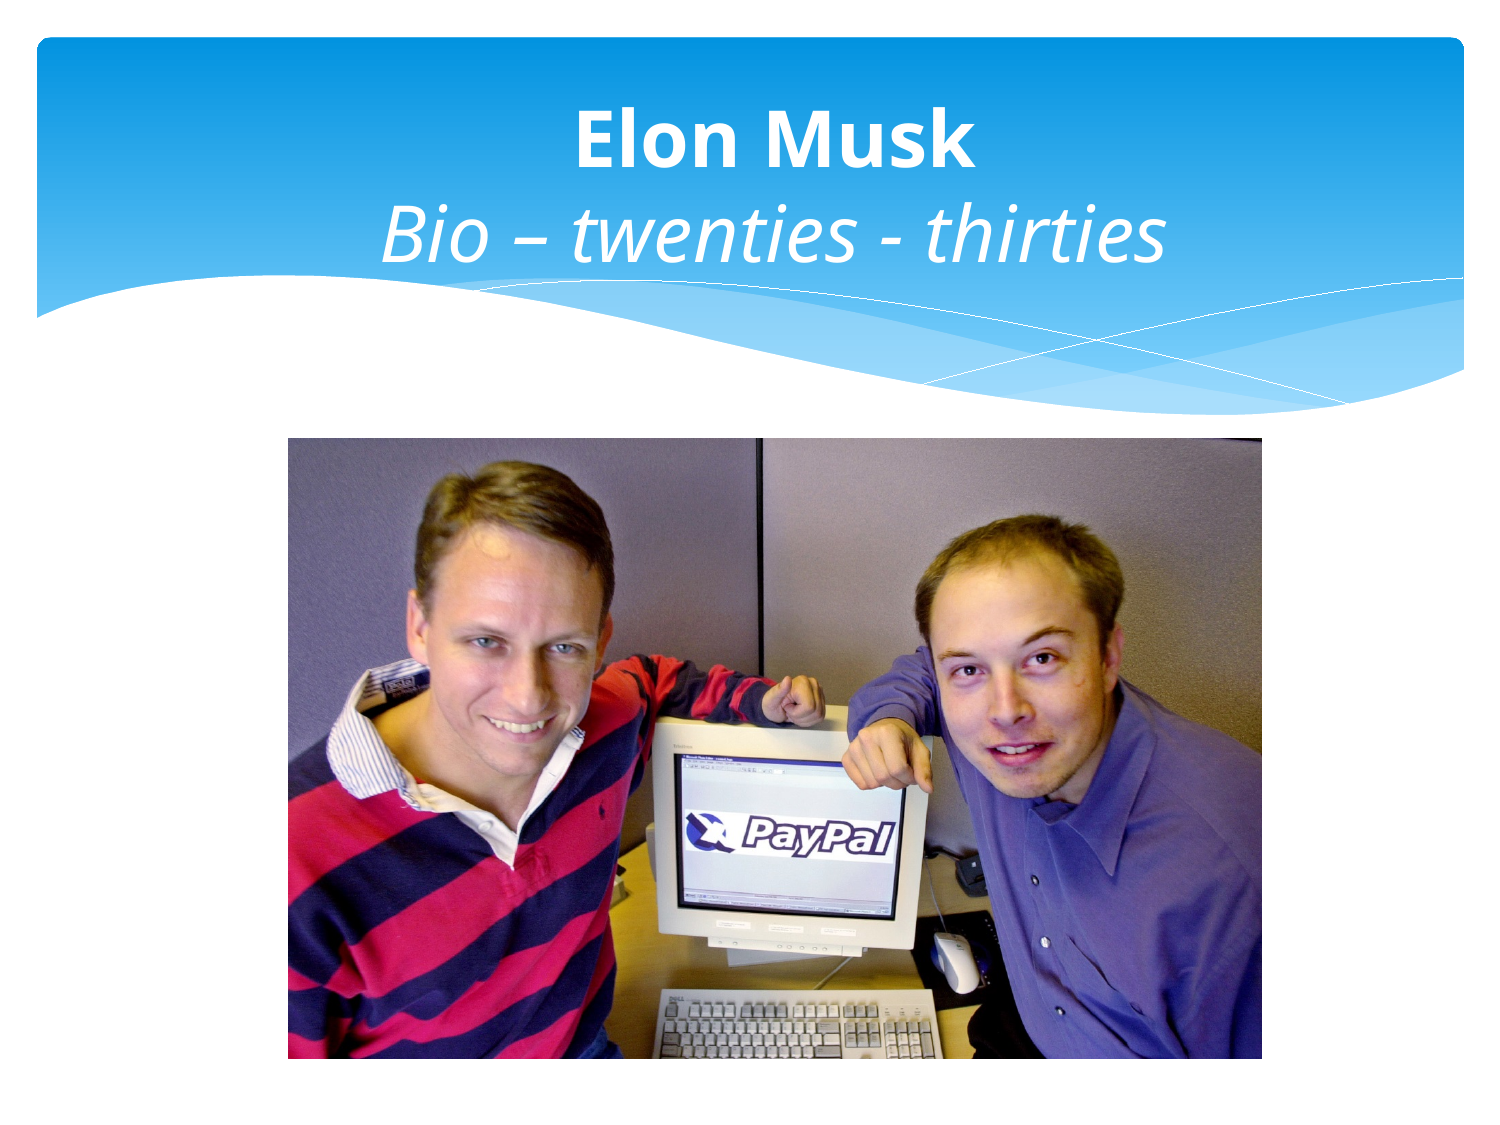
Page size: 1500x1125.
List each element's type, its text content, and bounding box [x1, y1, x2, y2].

picture [288, 438, 1262, 1060]
text_box Elon Musk Bio – twenties - thirties [99, 80, 1450, 286]
